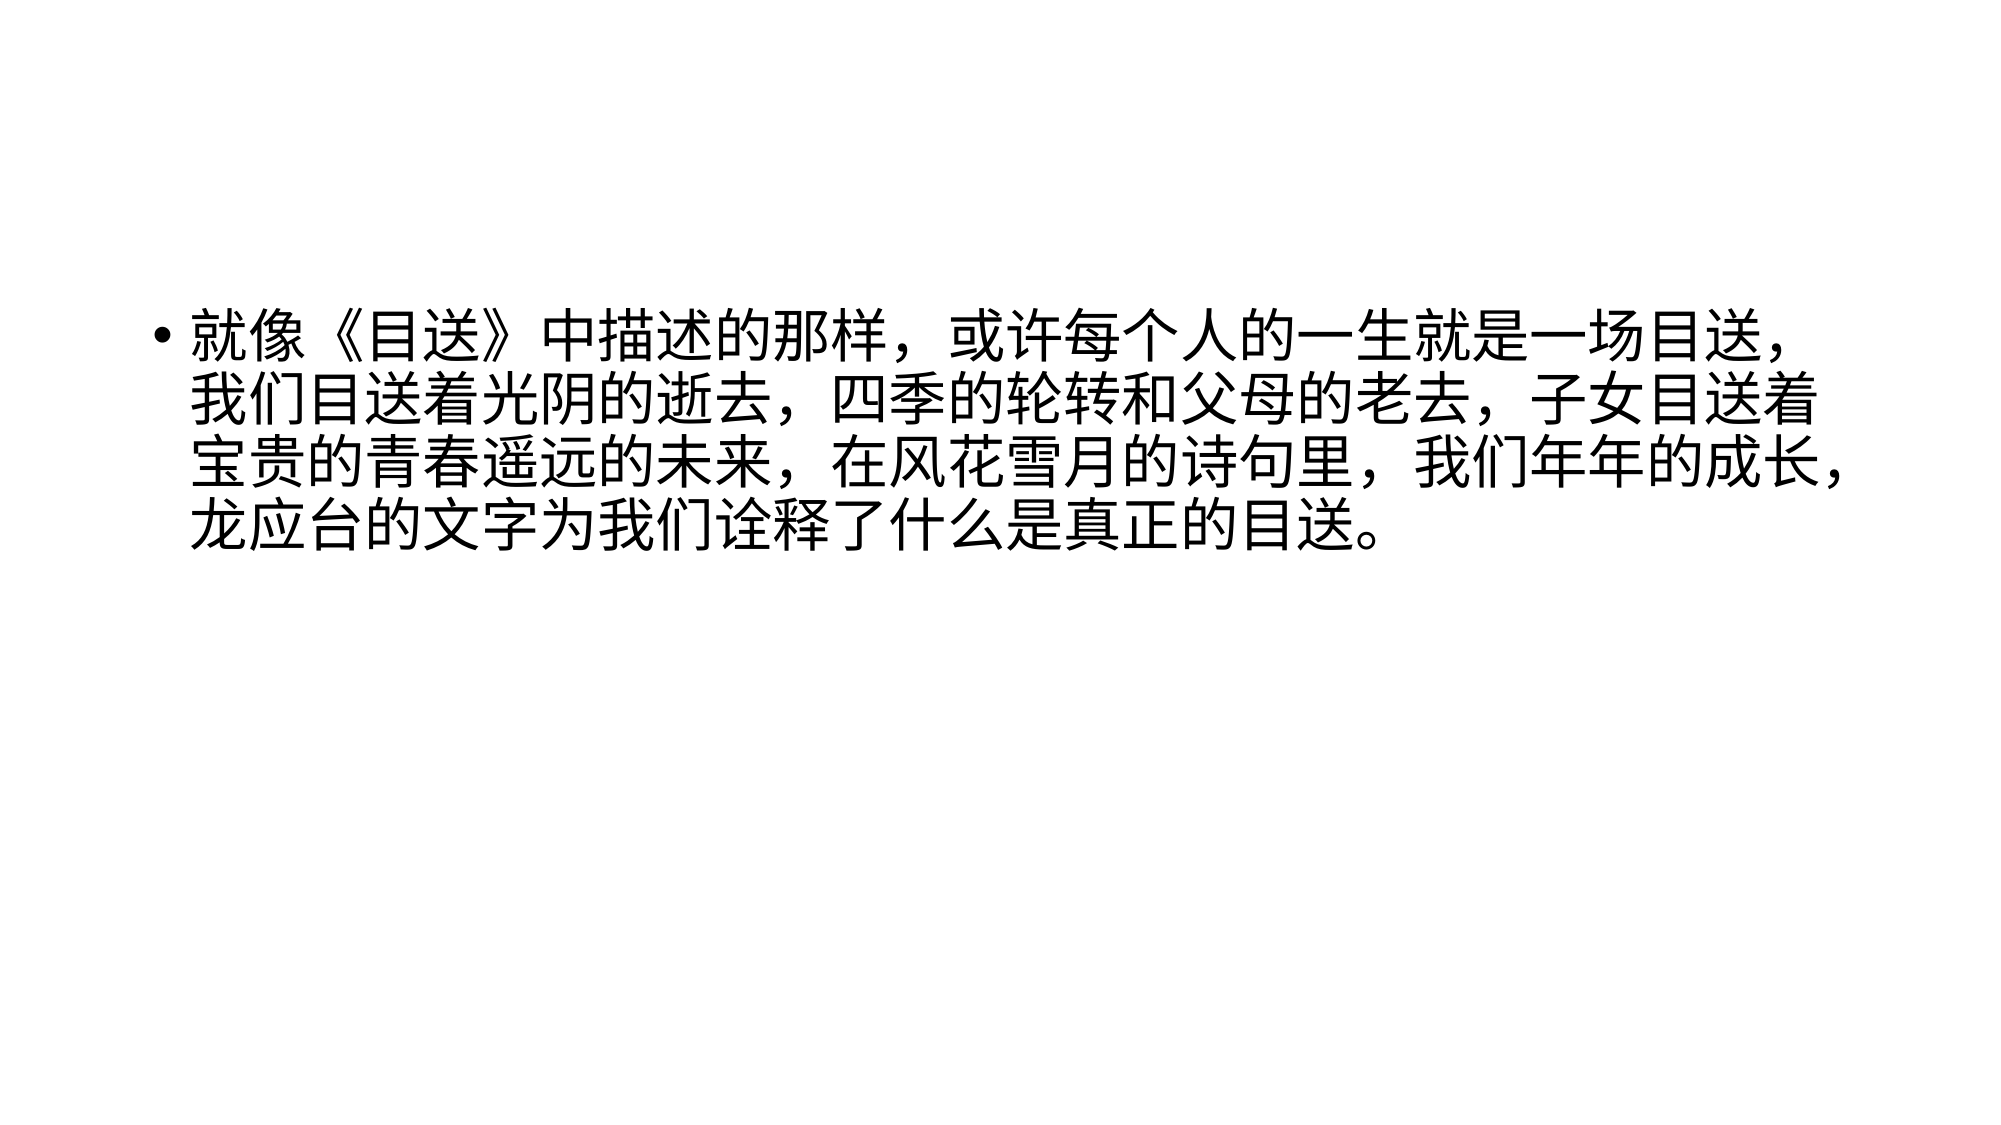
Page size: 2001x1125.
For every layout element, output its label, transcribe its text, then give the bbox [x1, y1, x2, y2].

list 就像《目送》中描述的那样，或许每个人的一生就是一场目送，我们目送着光阴的逝去，四季的轮转和父母的老去，子女目送着宝贵的青春遥远的未来，在风花雪月的诗句里，我们年年的成长，龙应台的文字为我们诠释了什么是真正的目送。 [137, 299, 1863, 1014]
